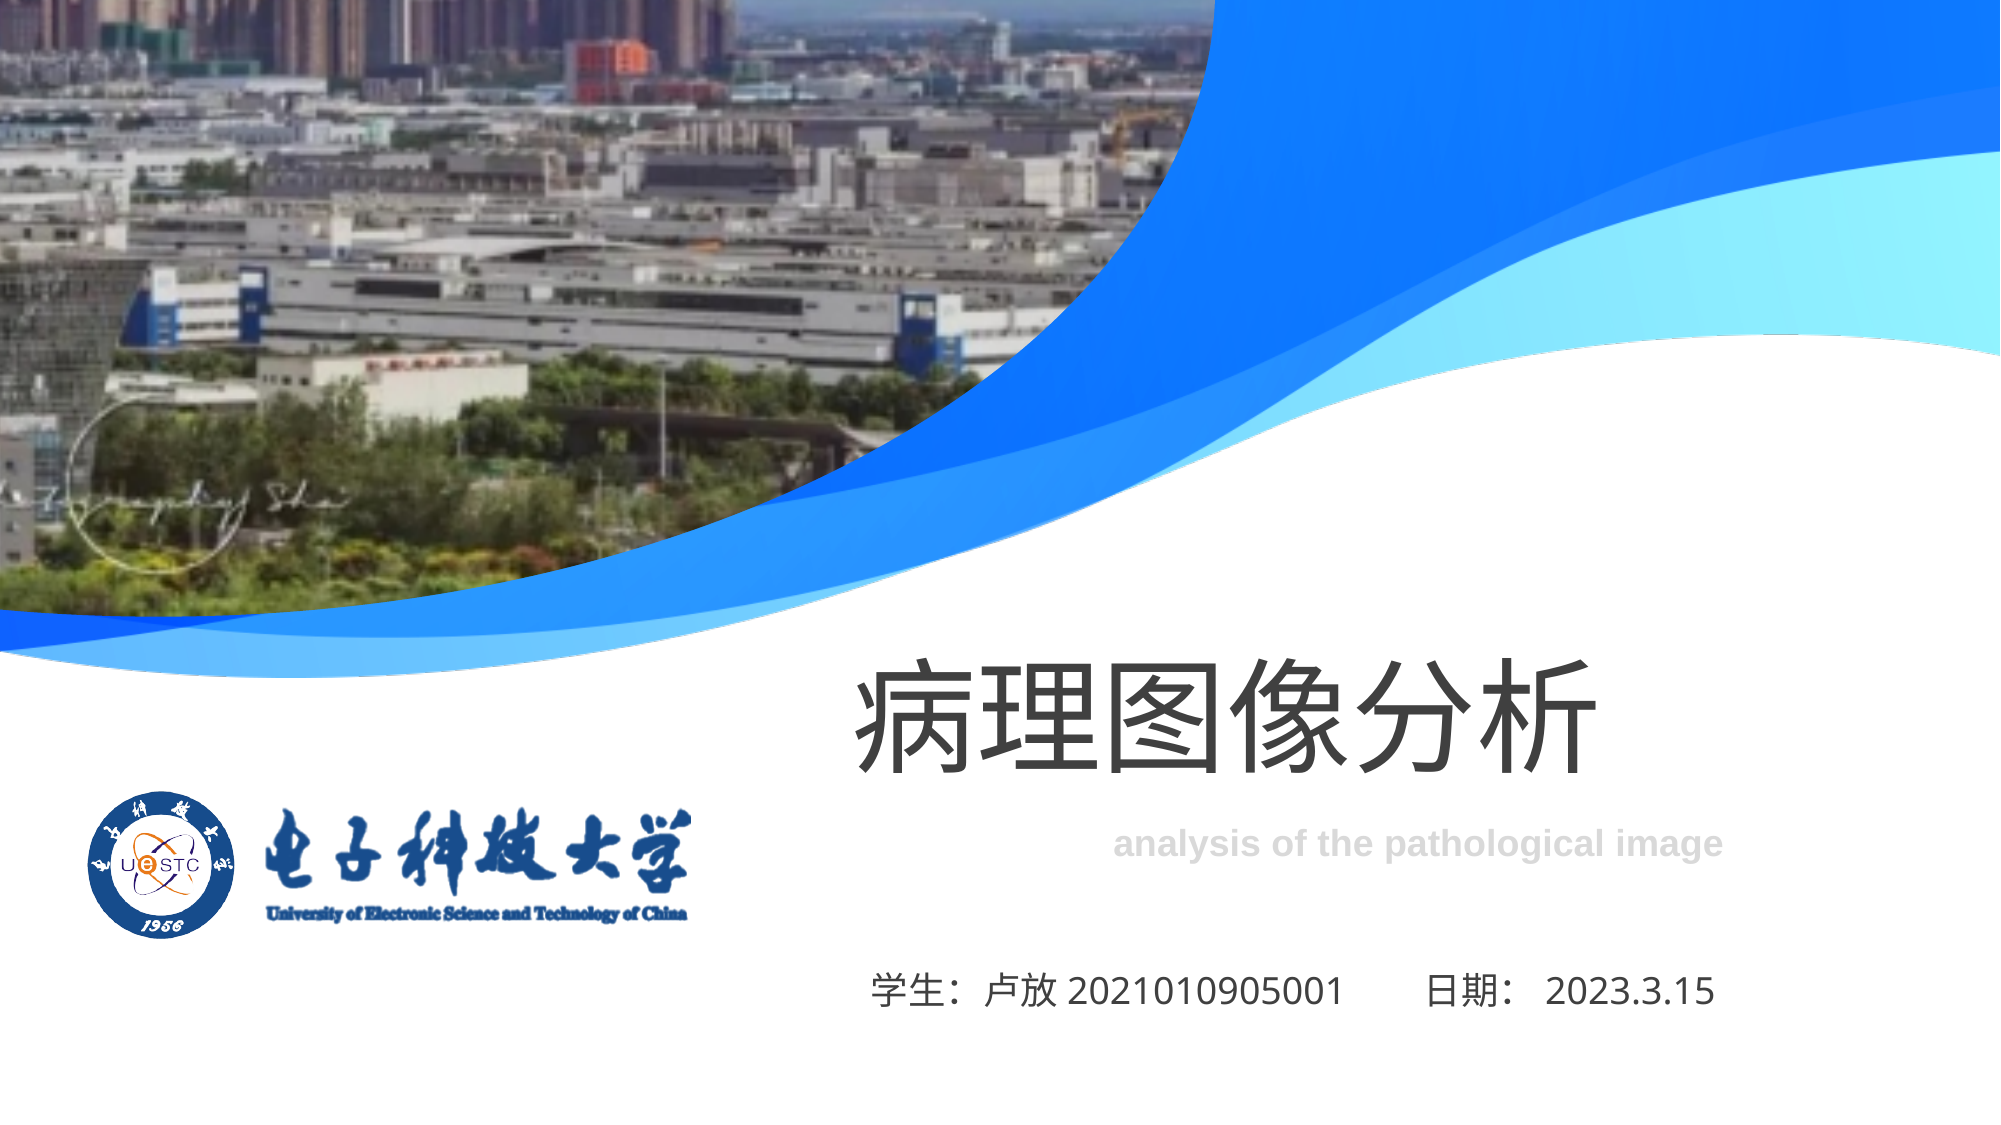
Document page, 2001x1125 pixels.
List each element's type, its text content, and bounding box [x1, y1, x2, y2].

text_box 学生：卢放2021010905001 日期：2023.3.15 [855, 959, 1731, 1020]
text_box 病理图像分析 [836, 678, 1903, 796]
text_box analysis of the pathological image [1098, 811, 1870, 872]
picture [0, 0, 2000, 678]
picture [66, 760, 711, 970]
